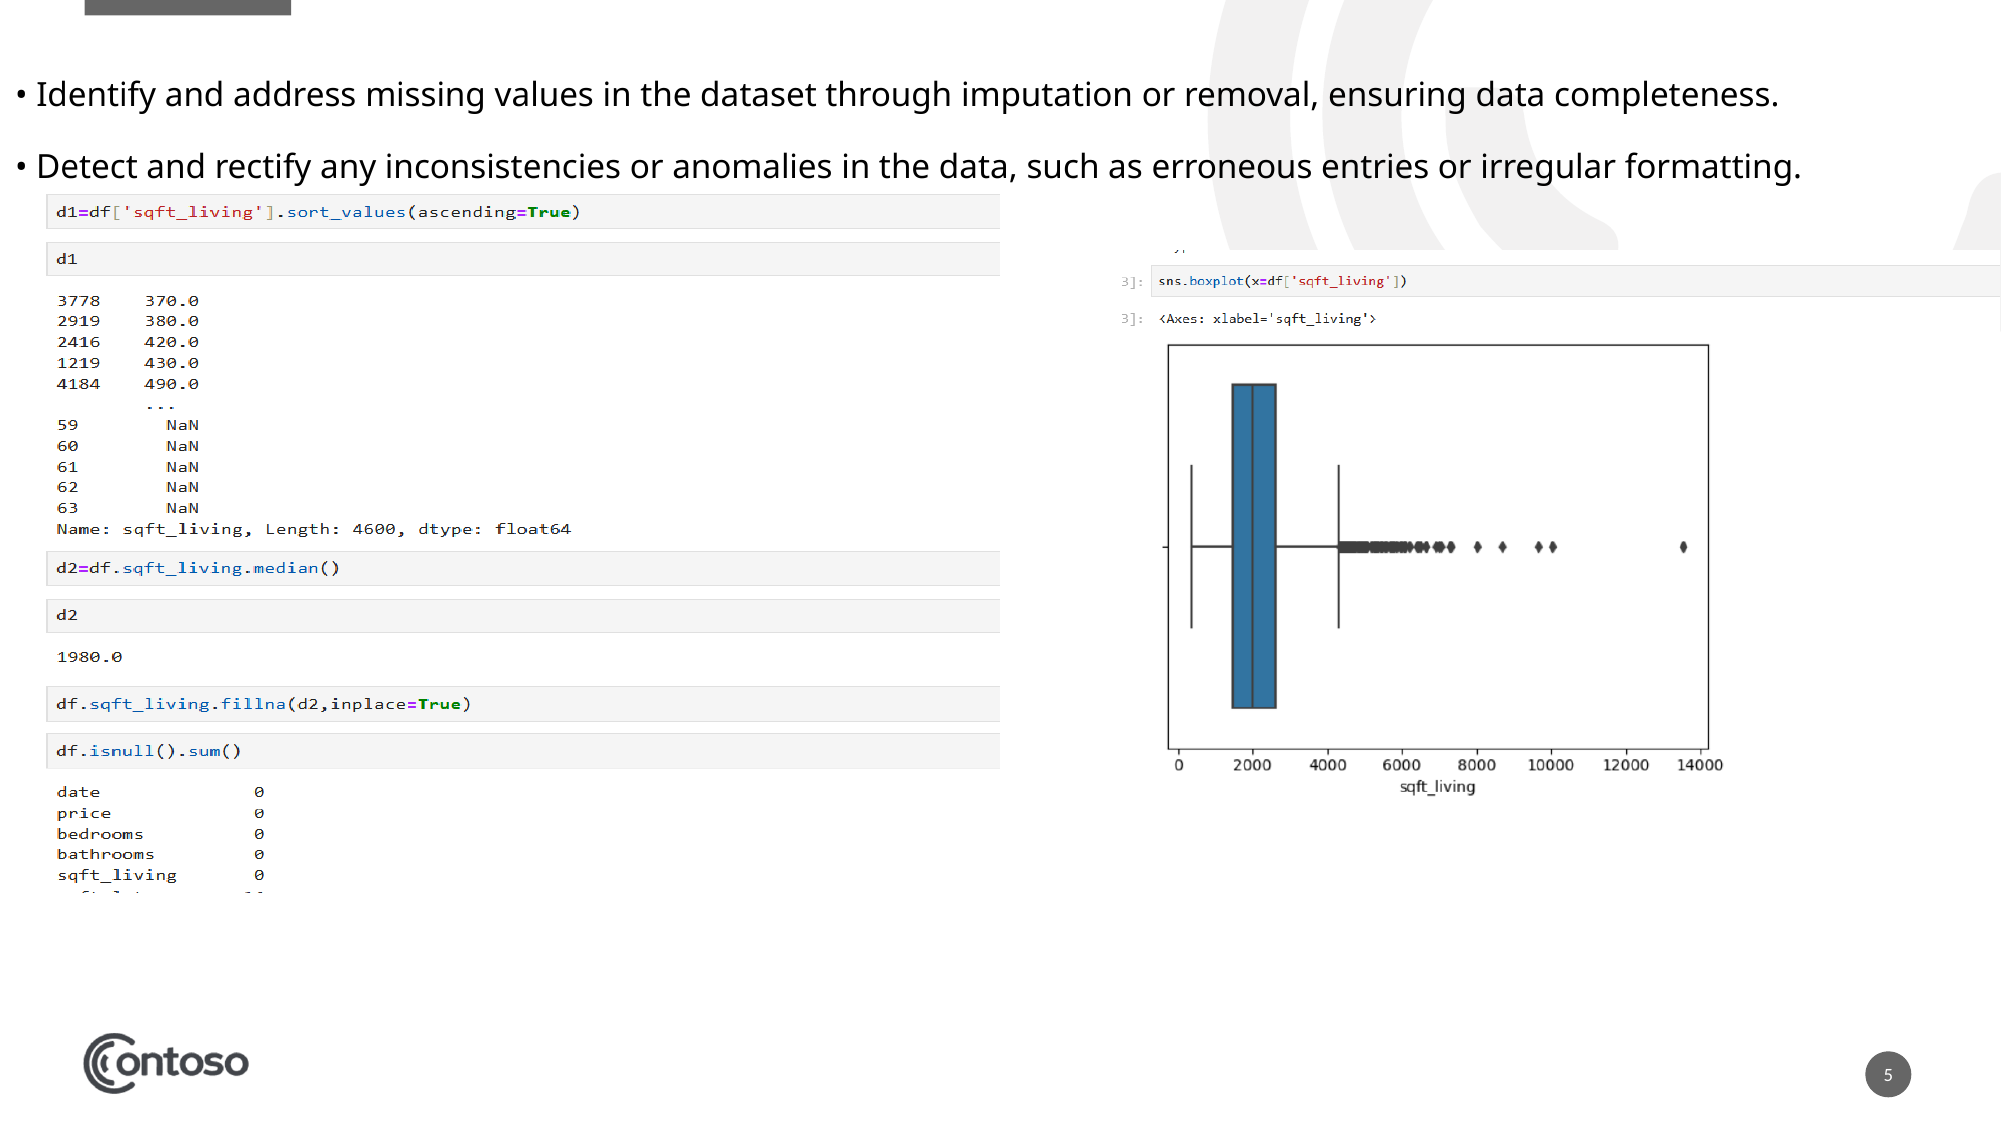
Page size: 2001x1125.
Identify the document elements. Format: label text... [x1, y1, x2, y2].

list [1122, 251, 2000, 805]
title • Identify and address missing values in the dataset through imputation or removal, ensuring data completeness. • Detect and rectify any inconsistencies or anomalies in the data, such as erroneous entries or irregular formatting. [0, 35, 1879, 229]
slide_number 5 [1864, 1059, 1913, 1090]
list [37, 186, 1001, 893]
